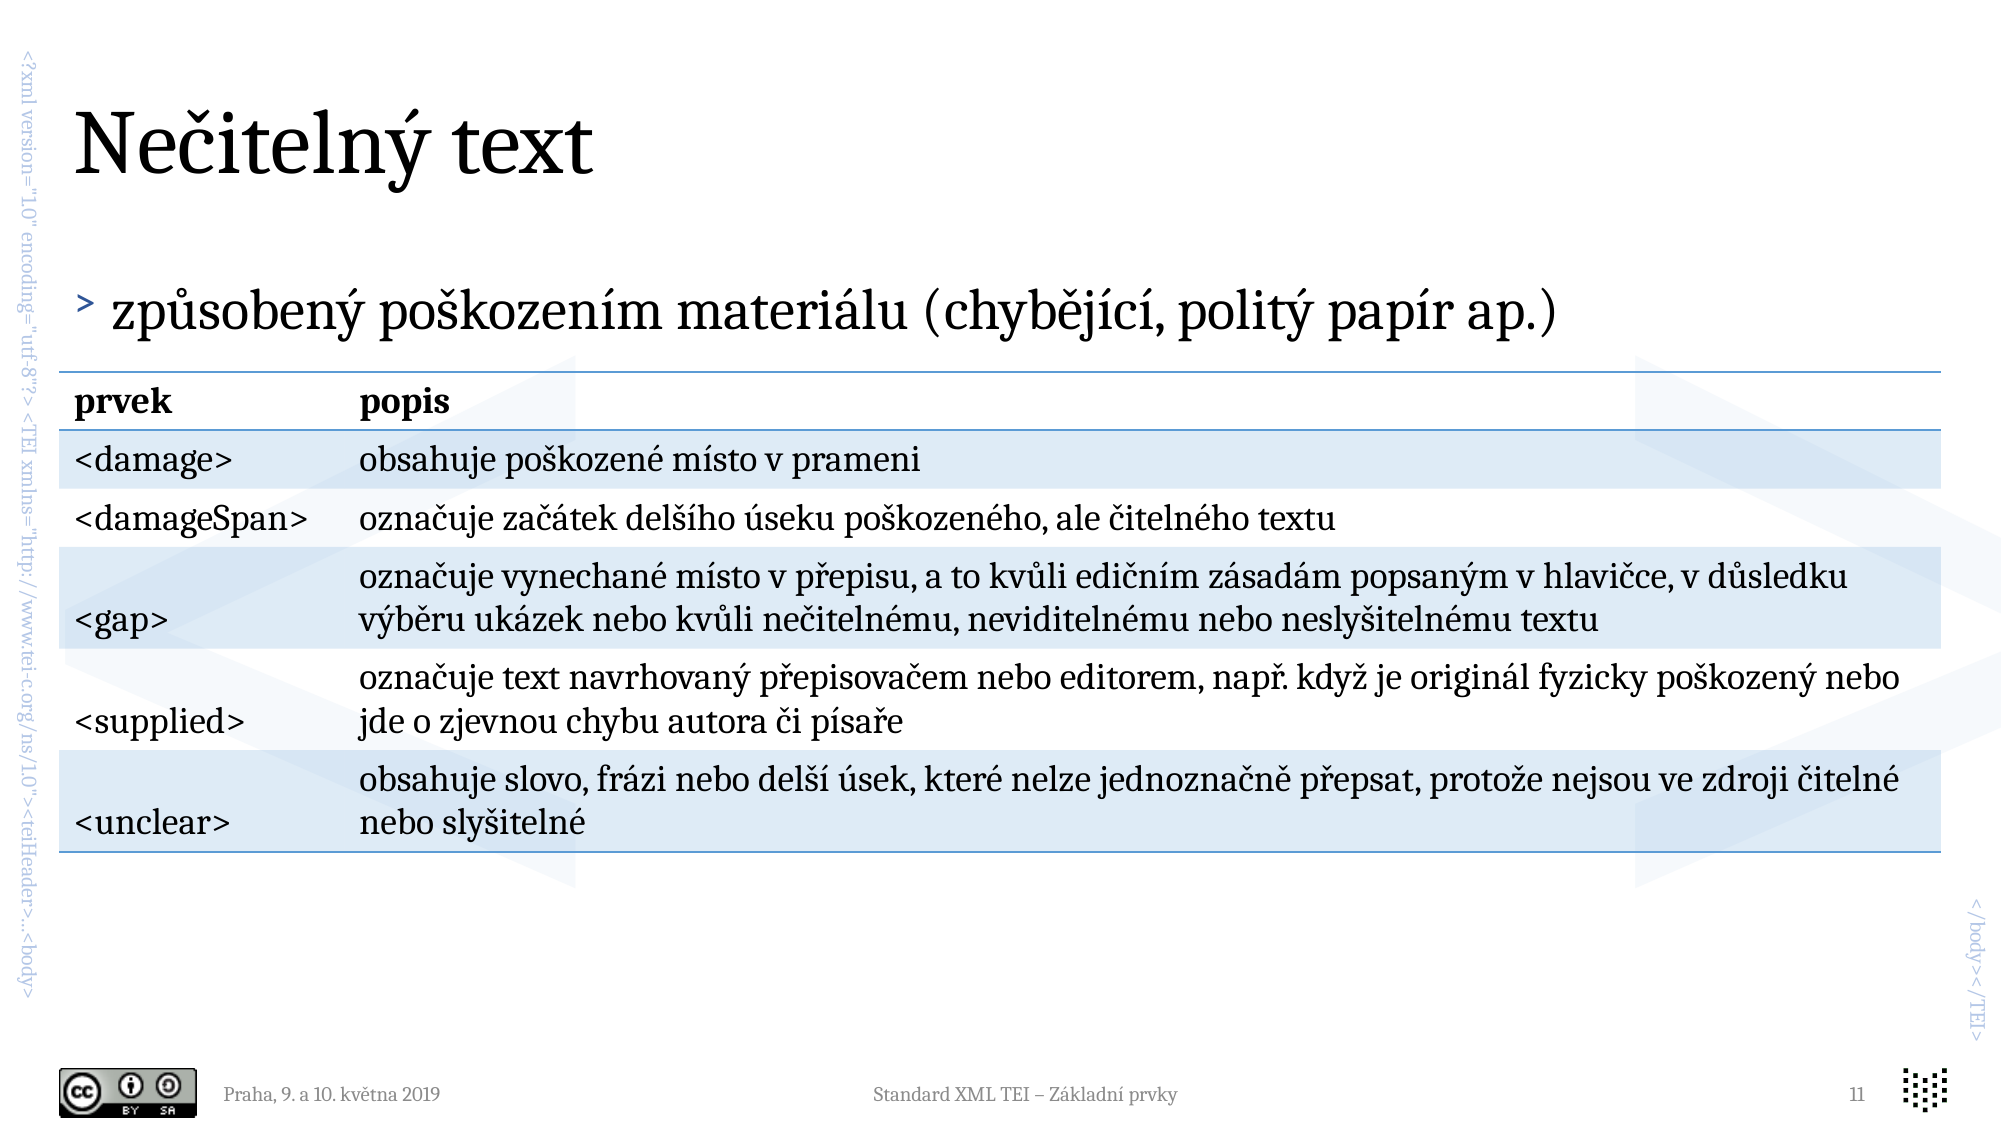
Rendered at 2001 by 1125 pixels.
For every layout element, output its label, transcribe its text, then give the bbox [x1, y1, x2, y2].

picture [1899, 1066, 1949, 1114]
slide_number 11 [1507, 1075, 1880, 1111]
list způsobený poškozením materiálu (chybějící, politý papír ap.) [59, 271, 1949, 1058]
footer Standard XML TEI – Základní prvky [569, 1075, 1483, 1111]
table_cell obsahuje poškozené místo v prameni [344, 431, 1941, 489]
table_header popis [344, 373, 1941, 429]
table_cell označuje text navrhovaný přepisovačem nebo editorem, např. když je originál fyzicky poškozený nebo jde o zjevnou chybu autora či písaře [344, 649, 1941, 750]
table_cell <damage> [59, 431, 344, 489]
picture [59, 1068, 197, 1118]
table_cell <damageSpan> [59, 489, 344, 547]
table_cell <gap> [59, 547, 344, 649]
table_cell <supplied> [59, 649, 344, 750]
table_cell označuje vynechané místo v přepisu, a to kvůli edičním zásadám popsaným v hlavičce, v důsledku výběru ukázek nebo kvůli nečitelnému, neviditelnému nebo neslyšitelnému textu [344, 547, 1941, 649]
table_cell označuje začátek delšího úseku poškozeného, ale čitelného textu [344, 489, 1941, 547]
slide_number Praha, 9. a 10. května 2019 [208, 1075, 532, 1111]
table_header prvek [59, 373, 344, 429]
table_cell obsahuje slovo, frázi nebo delší úsek, které nelze jednoznačně přepsat, protože nejsou ve zdroji čitelné nebo slyšitelné [344, 750, 1941, 851]
table_cell <unclear> [59, 750, 344, 851]
title Nečitelný text [59, 35, 1949, 253]
